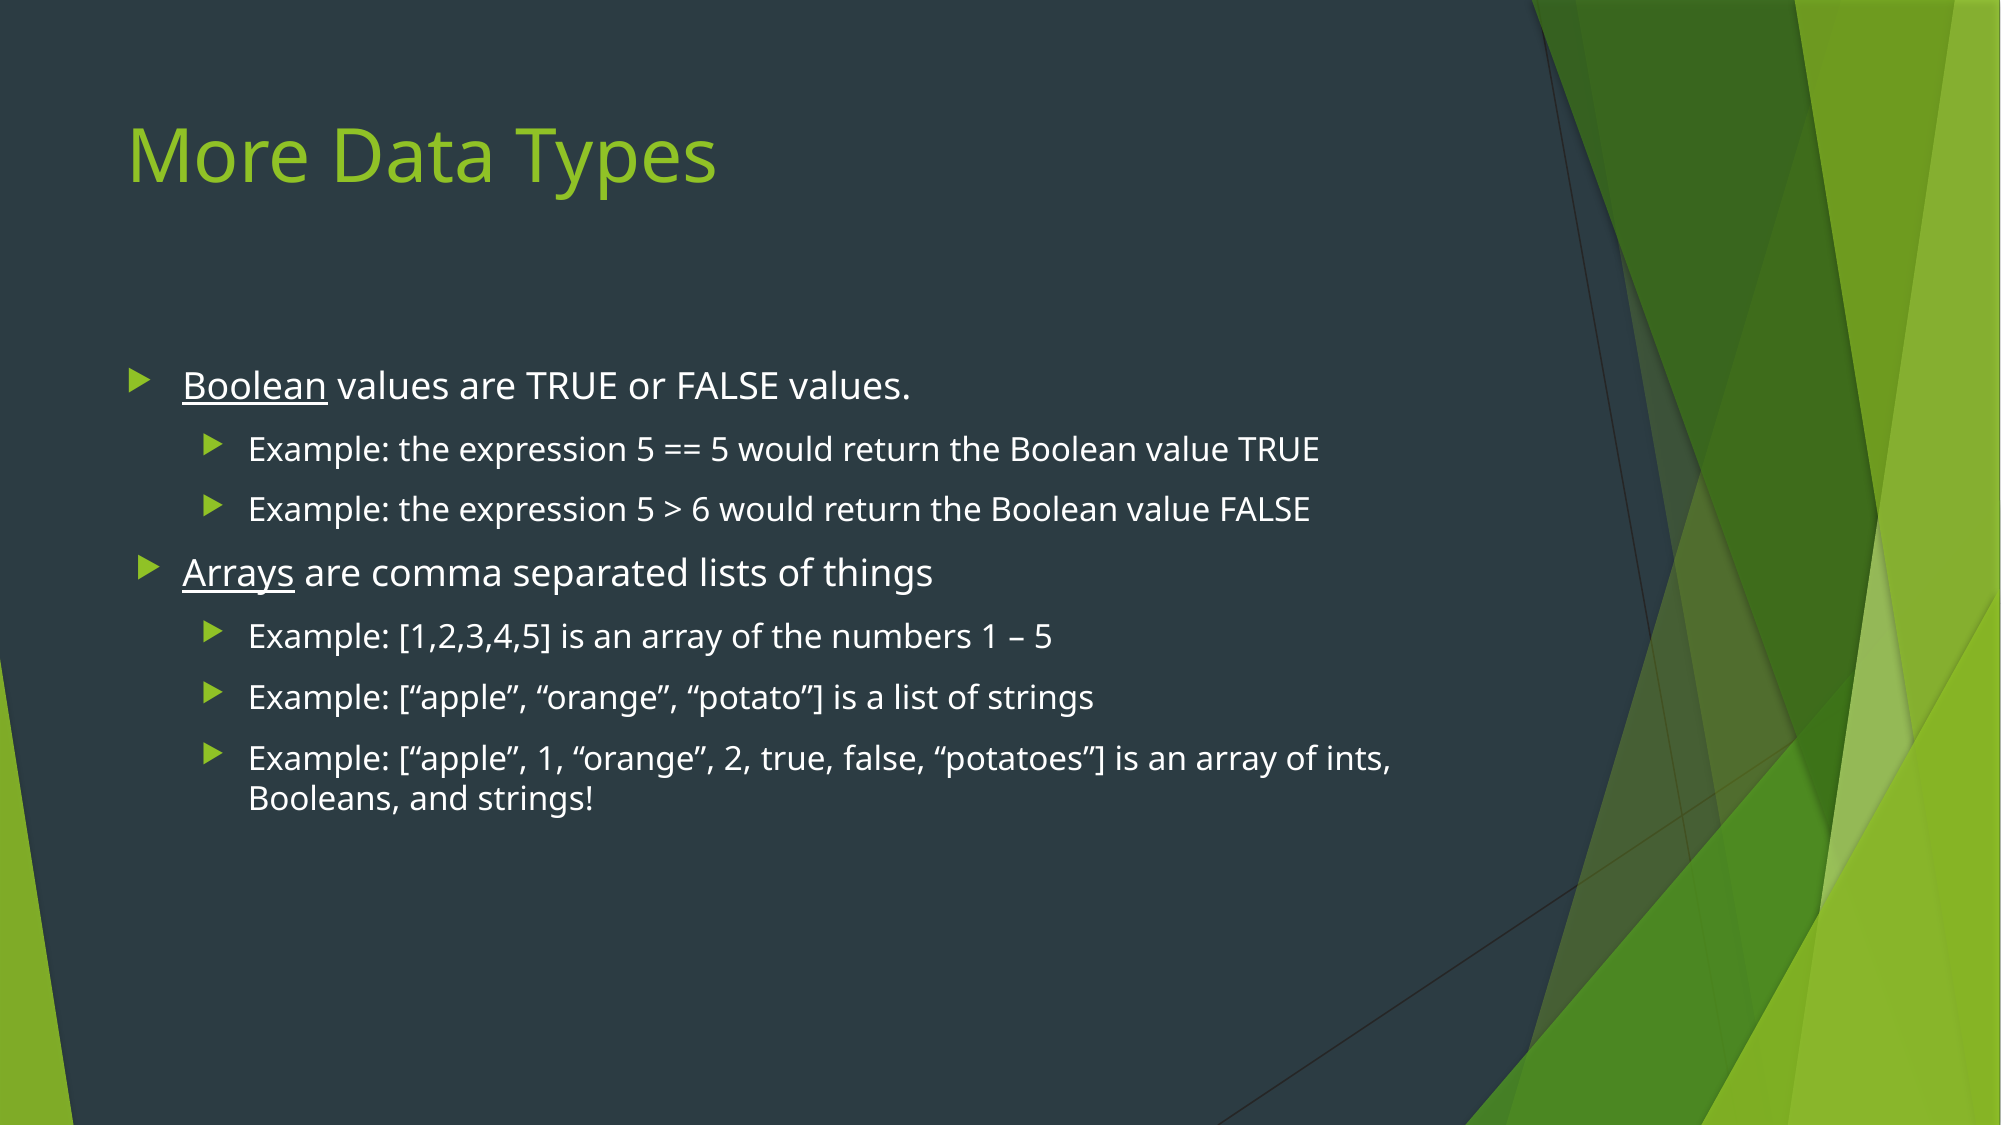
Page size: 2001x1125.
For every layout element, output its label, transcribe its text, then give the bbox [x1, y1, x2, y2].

title More Data Types [111, 99, 1522, 317]
list Boolean values are TRUE or FALSE values. Example: the expression 5 == 5 would return the Boolean value TRUE Example: the expression 5 > 6 would return the Boolean value FALSE Arrays are comma separated lists of things Example: [1,2,3,4,5] is an array of the numbers 1 – 5 Example: [“apple”, “orange”, “potato”] is a list of strings Example: [“apple”, 1, “orange”, 2, true, false, “potatoes”] is an array of ints, Booleans, and strings! [111, 354, 1522, 992]
